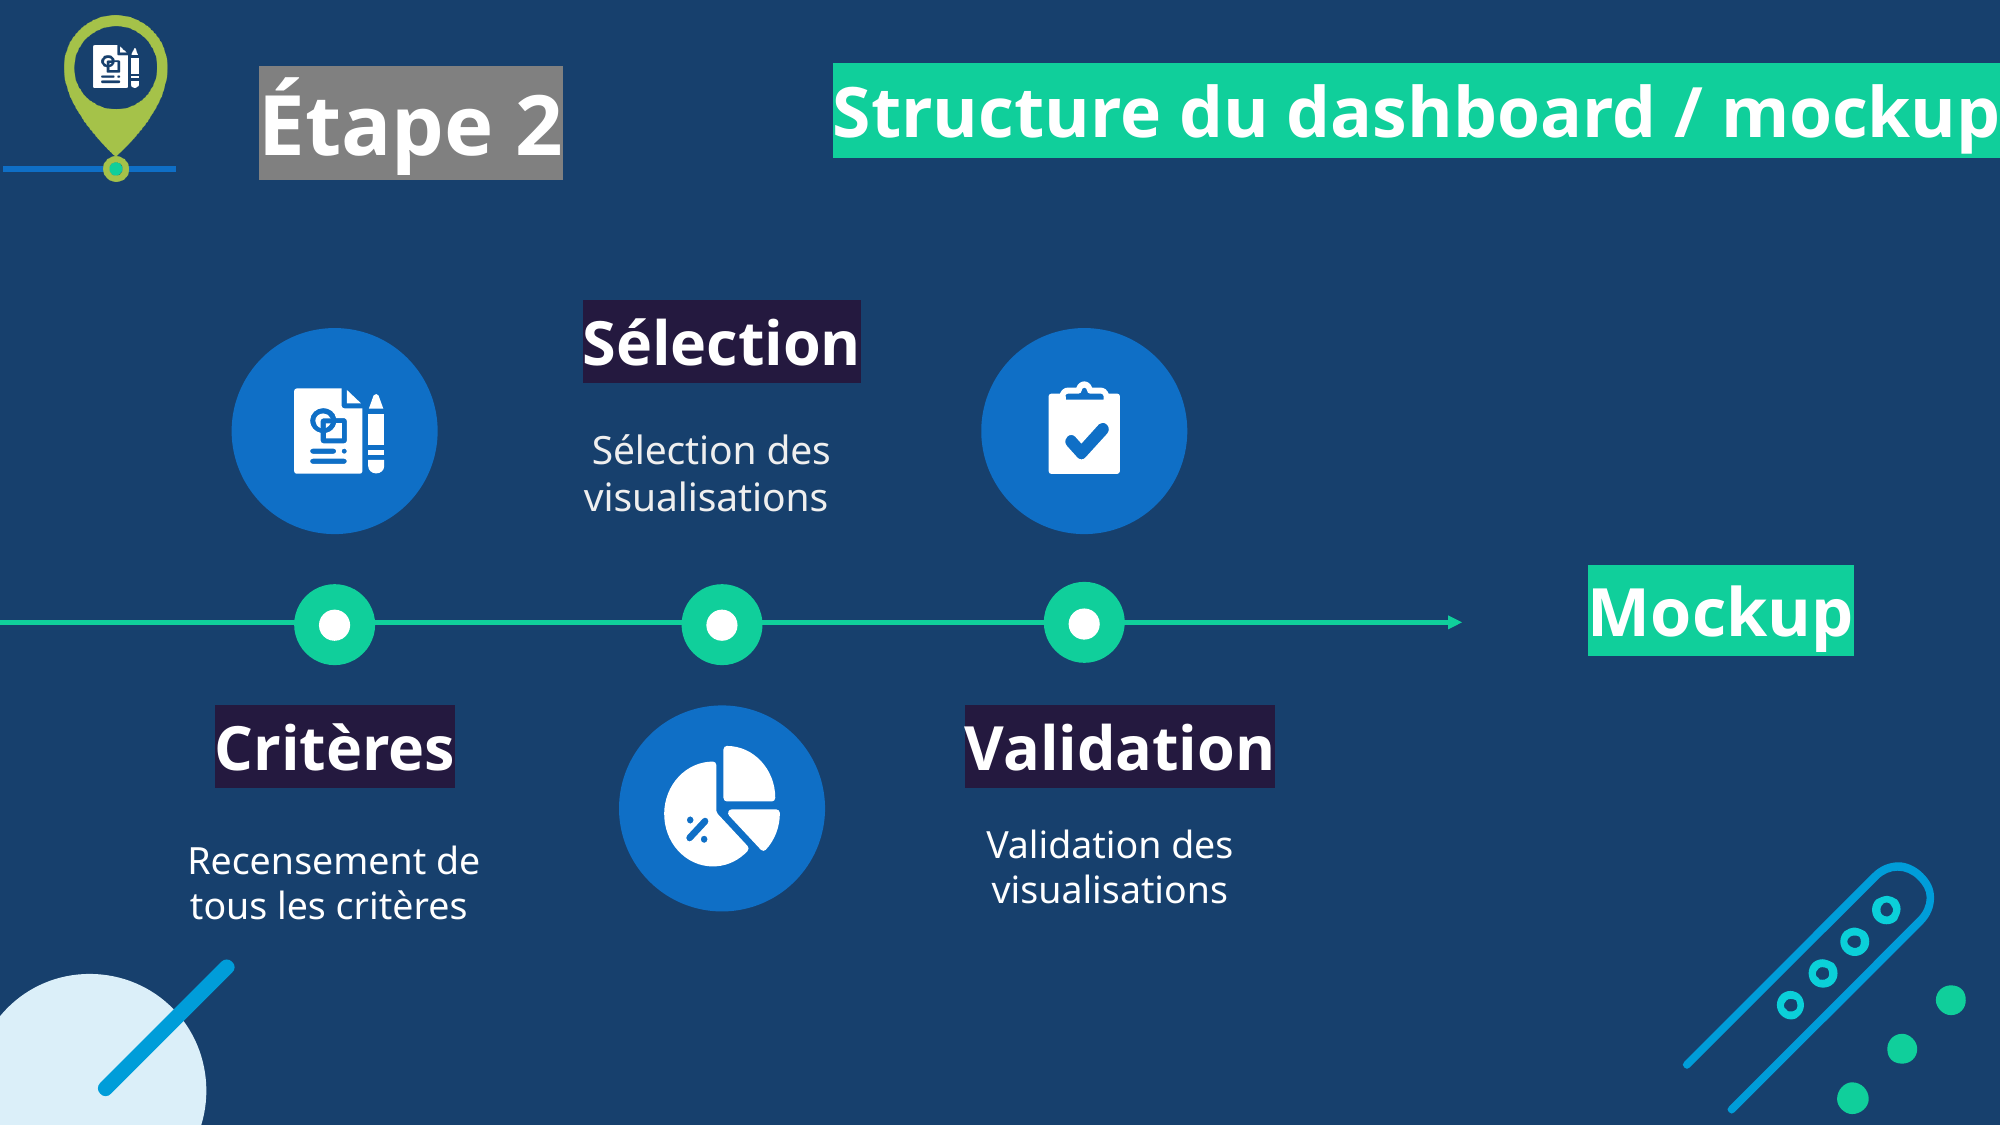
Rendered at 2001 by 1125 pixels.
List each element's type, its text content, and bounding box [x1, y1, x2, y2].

text_box Sélection [550, 300, 894, 382]
text_box Sélection des visualisations [527, 393, 895, 553]
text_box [681, 583, 763, 666]
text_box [1043, 581, 1125, 664]
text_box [293, 388, 385, 474]
text_box Recensement de tous les critères [150, 802, 518, 962]
text_box Validation des visualisations [926, 787, 1294, 946]
text_box [981, 328, 1188, 535]
text_box Mockup [1523, 569, 1919, 651]
text_box [231, 328, 438, 535]
text_box Étape 2 [243, 64, 605, 180]
picture [3, 0, 176, 189]
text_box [663, 745, 781, 867]
text_box Structure du dashboard / mockup [818, 60, 2000, 159]
text_box [619, 705, 826, 912]
text_box Critères [162, 705, 507, 787]
text_box [1048, 381, 1120, 474]
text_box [293, 583, 376, 666]
text_box Validation [906, 705, 1334, 787]
